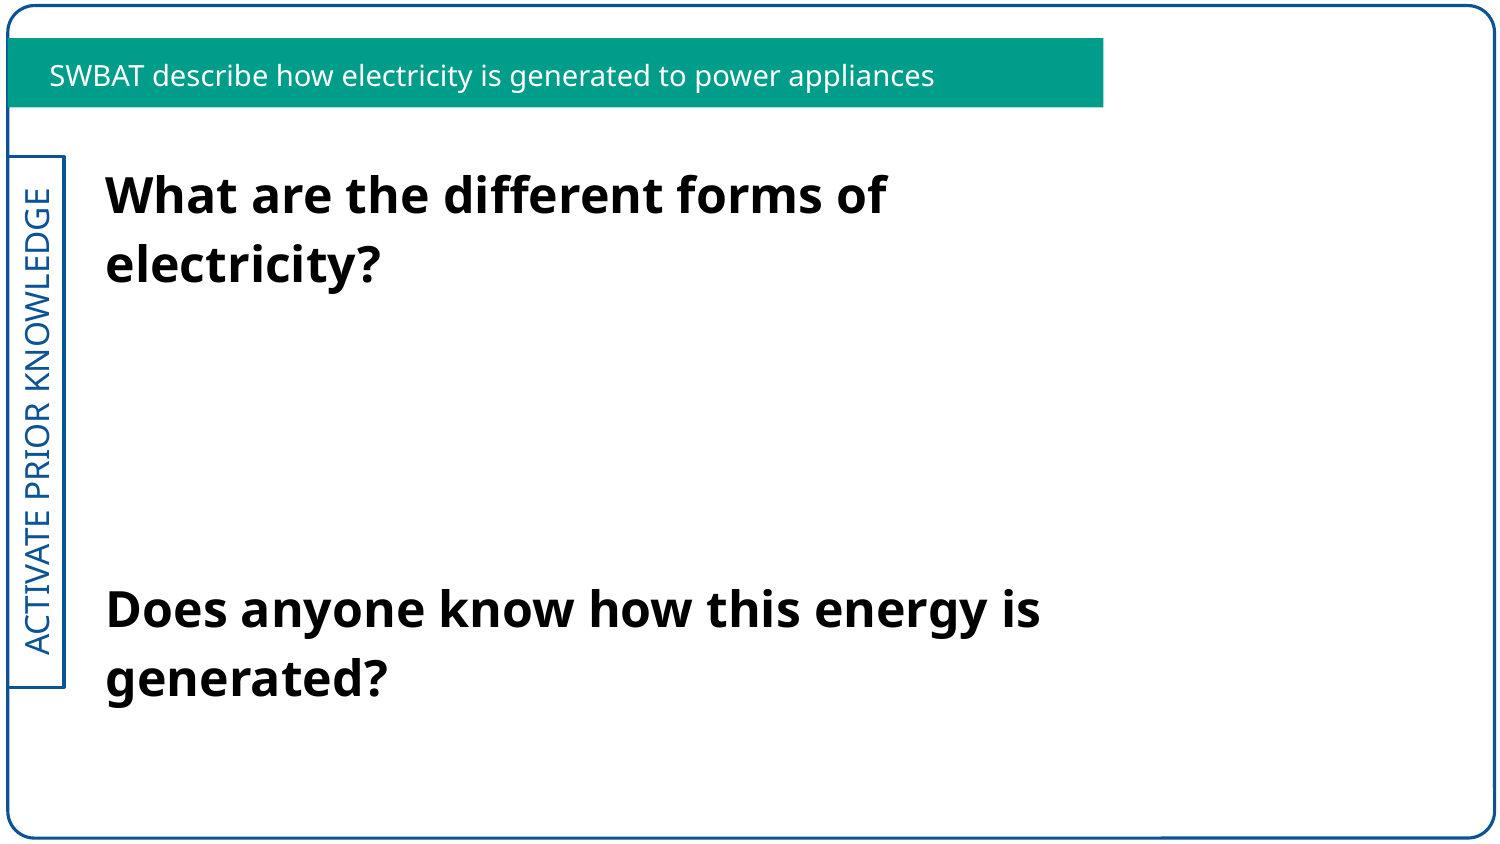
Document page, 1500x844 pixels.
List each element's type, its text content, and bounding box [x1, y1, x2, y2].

list What are the different forms of electricity? Does anyone know how this energy is generated? [90, 139, 1104, 807]
subtitle SWBAT describe how electricity is generated to power appliances [15, 43, 1097, 101]
